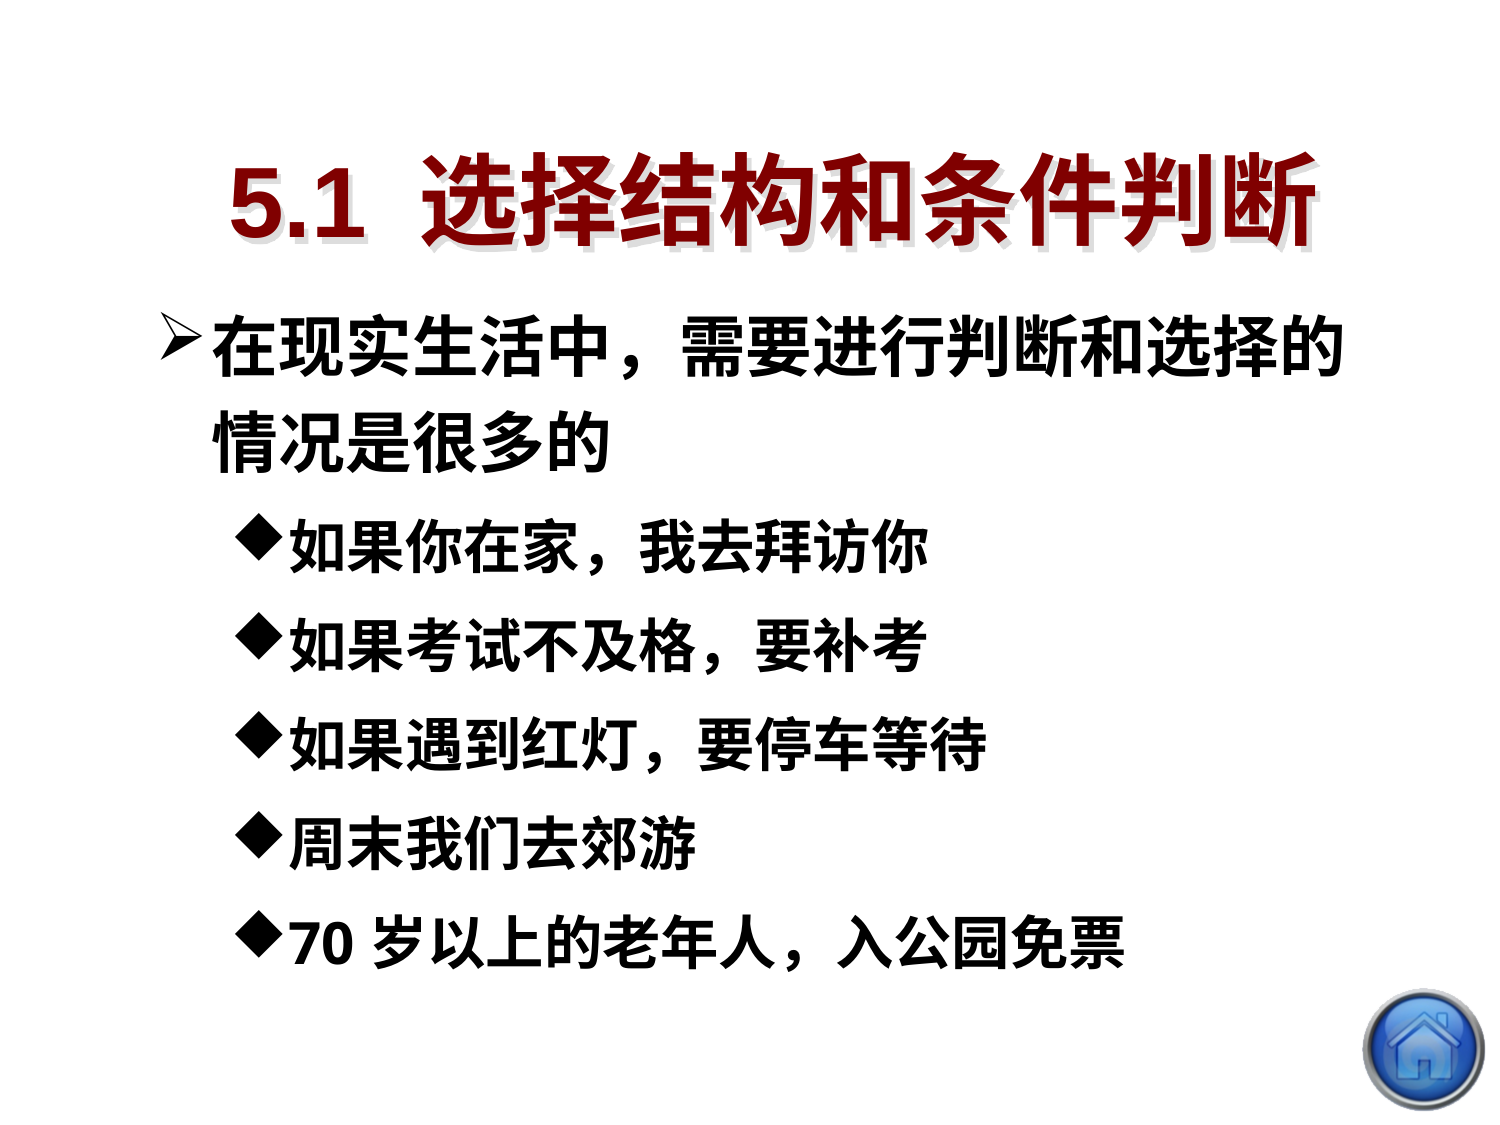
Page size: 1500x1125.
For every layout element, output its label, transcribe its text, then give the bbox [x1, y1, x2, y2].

list 在现实生活中，需要进行判断和选择的情况是很多的 如果你在家，我去拜访你 如果考试不及格，要补考 如果遇到红灯，要停车等待 周末我们去郊游 70岁以上的老年人，入公园免票 [140, 281, 1372, 1044]
picture [1347, 973, 1500, 1125]
title 5.1 选择结构和条件判断 [116, 95, 1430, 299]
